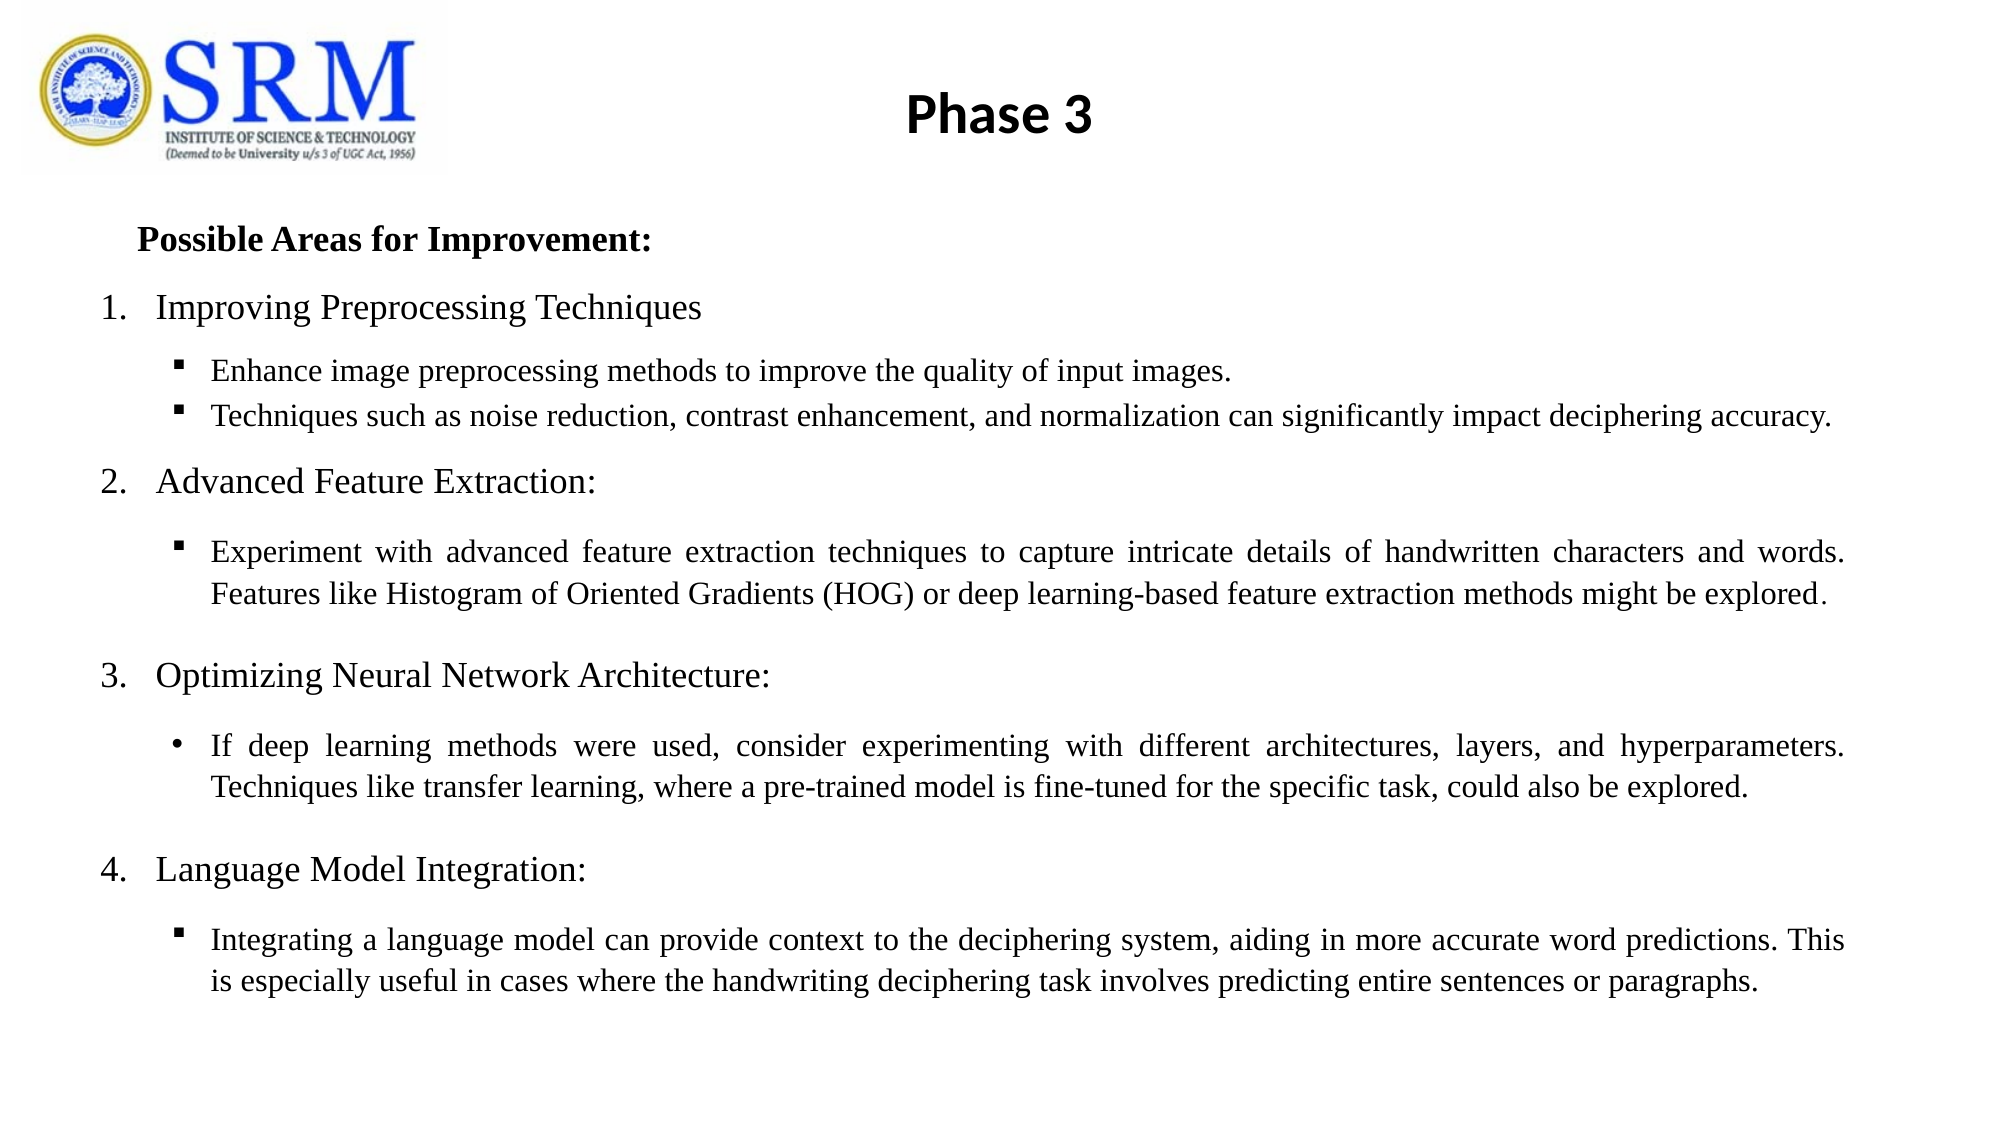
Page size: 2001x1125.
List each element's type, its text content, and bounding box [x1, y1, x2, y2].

list Possible Areas for Improvement: Improving Preprocessing Techniques Enhance image preprocessing methods to improve the quality of input images. Techniques such as noise reduction, contrast enhancement, and normalization can significantly impact deciphering accuracy. Advanced Feature Extraction: Experiment with advanced feature extraction techniques to capture intricate details of handwritten characters and words. Features like Histogram of Oriented Gradients (HOG) or deep learning-based feature extraction methods might be explored. Optimizing Neural Network Architecture: If deep learning methods were used, consider experimenting with different architectures, layers, and hyperparameters. Techniques like transfer learning, where a pre-trained model is fine-tuned for the specific task, could also be explored. Language Model Integration: Integrating a language model can provide context to the deciphering system, aiding in more accurate word predictions. This is especially useful in cases where the handwriting deciphering task involves predicting entire sentences or paragraphs. [85, 211, 1863, 1110]
title Phase 3 [448, 59, 1863, 170]
picture [21, 0, 448, 175]
